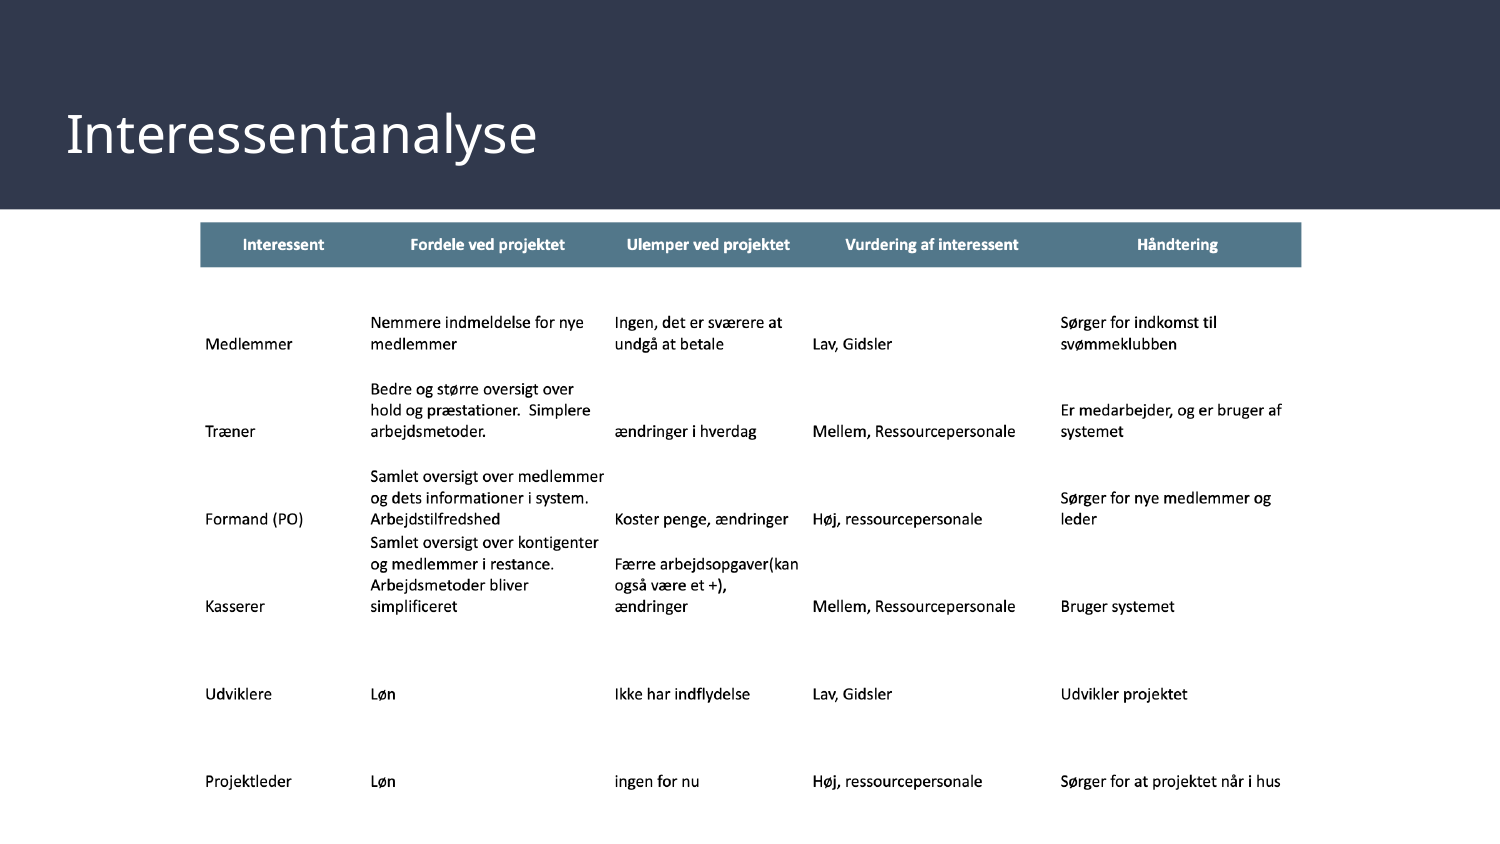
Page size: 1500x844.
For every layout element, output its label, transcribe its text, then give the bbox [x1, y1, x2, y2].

picture [193, 216, 1307, 827]
title Interessentanalyse [51, 82, 1449, 185]
